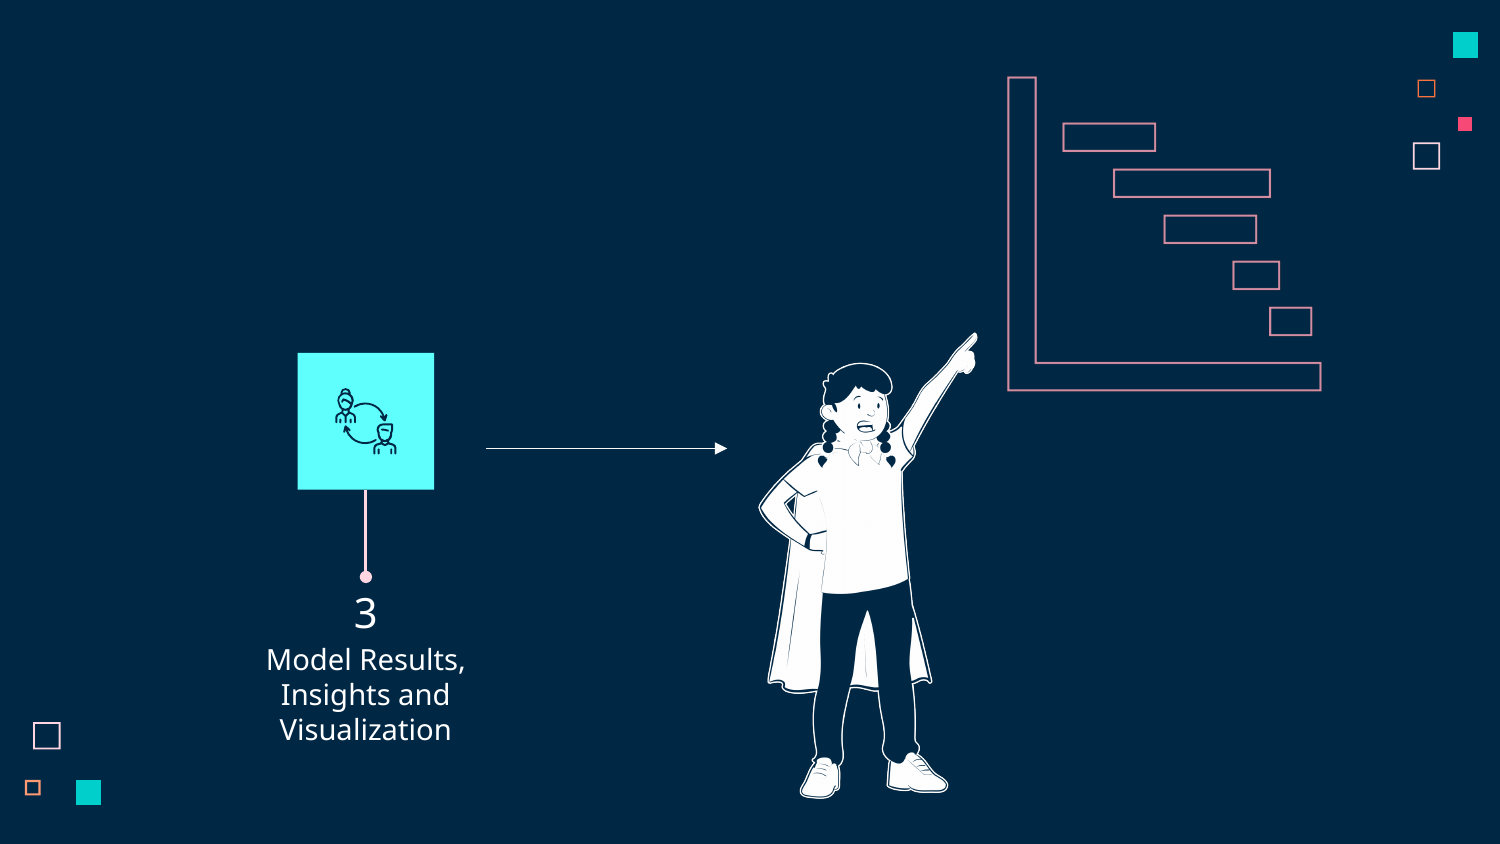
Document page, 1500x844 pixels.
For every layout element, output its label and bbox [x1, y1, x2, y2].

picture [751, 13, 1386, 803]
text_box [335, 387, 397, 455]
text_box [245, 576, 487, 739]
text_box [297, 352, 435, 490]
